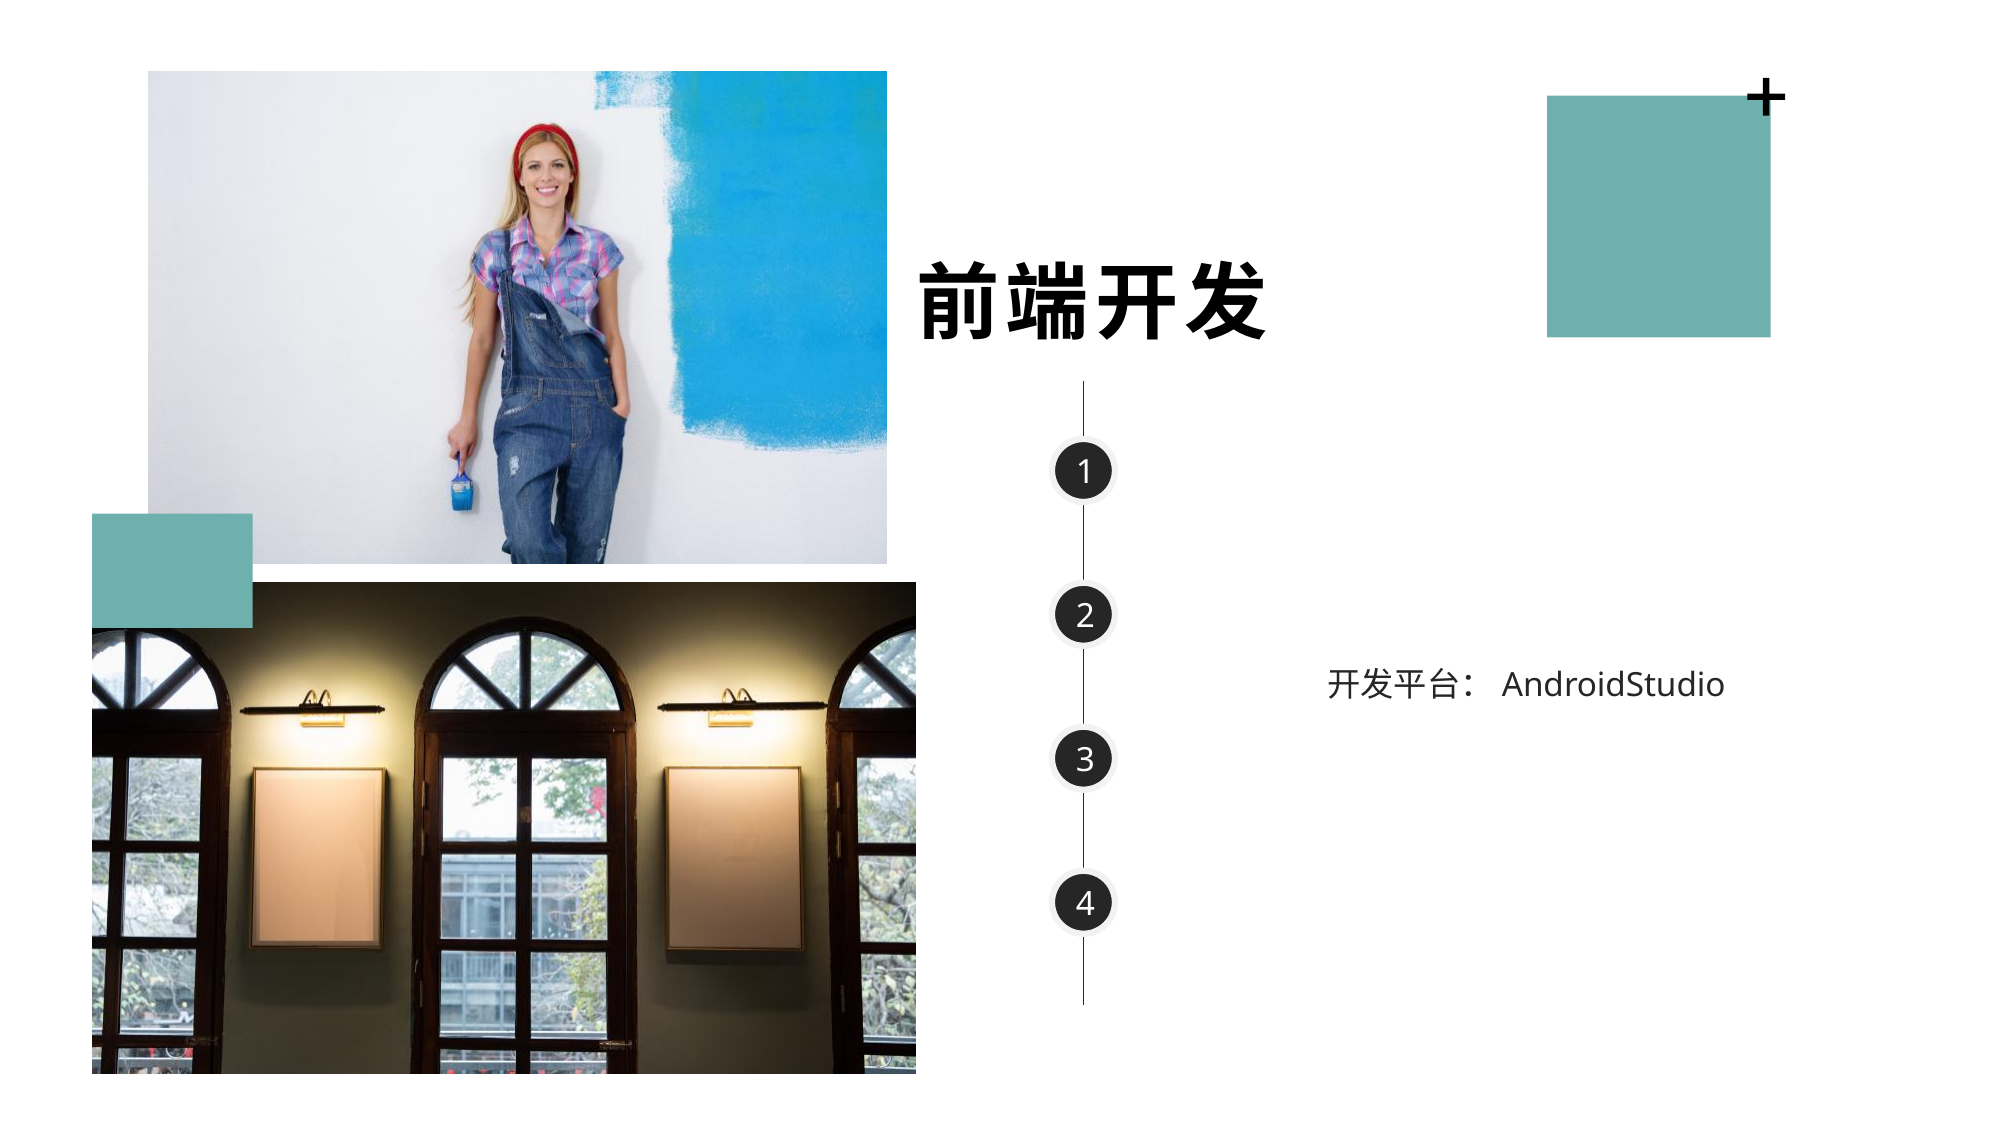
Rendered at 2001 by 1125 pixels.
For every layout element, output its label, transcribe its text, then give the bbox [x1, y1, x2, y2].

text_box [91, 582, 917, 1075]
text_box 4 [1050, 869, 1083, 935]
text_box 1 [1050, 437, 1083, 503]
text_box [1546, 95, 1772, 338]
text_box 开发平台：AndroidStudio [1149, 656, 1741, 711]
picture [148, 71, 887, 564]
text_box 3 [1050, 725, 1083, 791]
text_box 4 [1085, 869, 1116, 935]
text_box 3 [1085, 725, 1116, 791]
text_box 2 [1085, 581, 1116, 647]
text_box [1746, 77, 1786, 117]
text_box [91, 513, 254, 629]
text_box 1 [1085, 438, 1116, 503]
text_box 2 [1050, 581, 1083, 647]
text_box 前端开发 [901, 241, 1726, 357]
